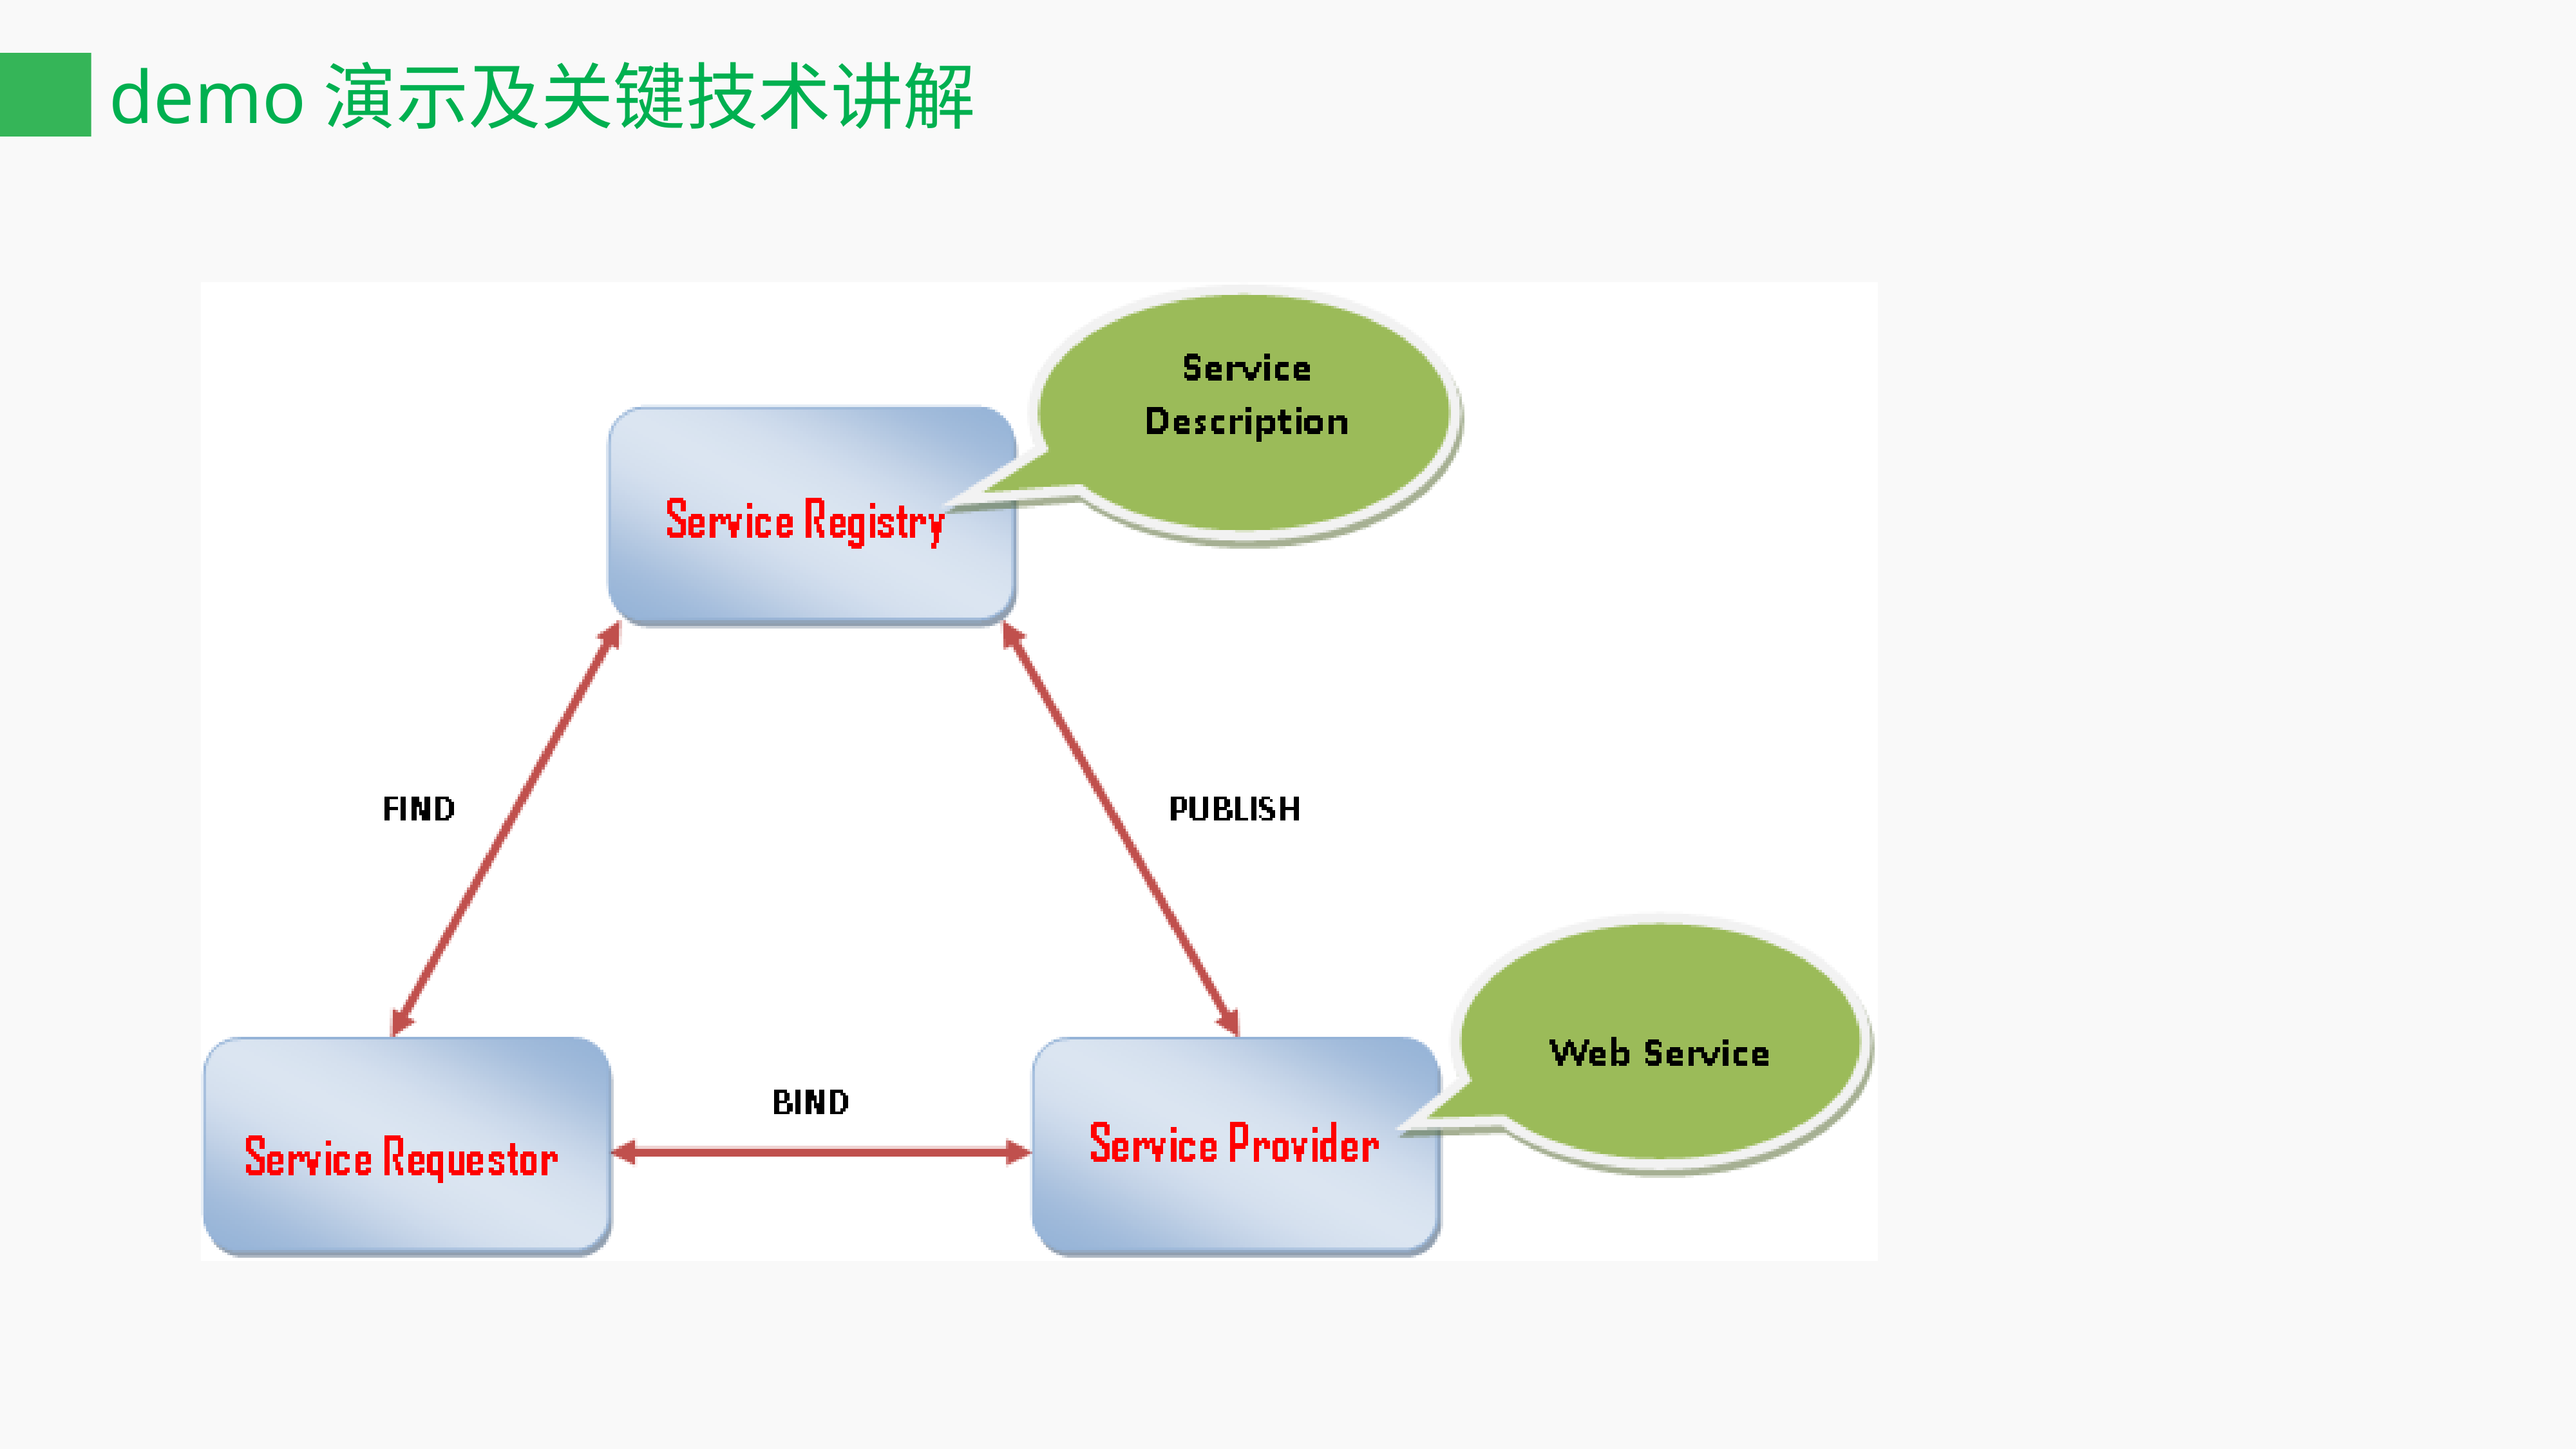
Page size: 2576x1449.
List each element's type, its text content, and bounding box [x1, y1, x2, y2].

title demo演示及关键技术讲解 [108, 44, 2540, 144]
picture [201, 282, 1878, 1261]
picture [0, 53, 91, 137]
